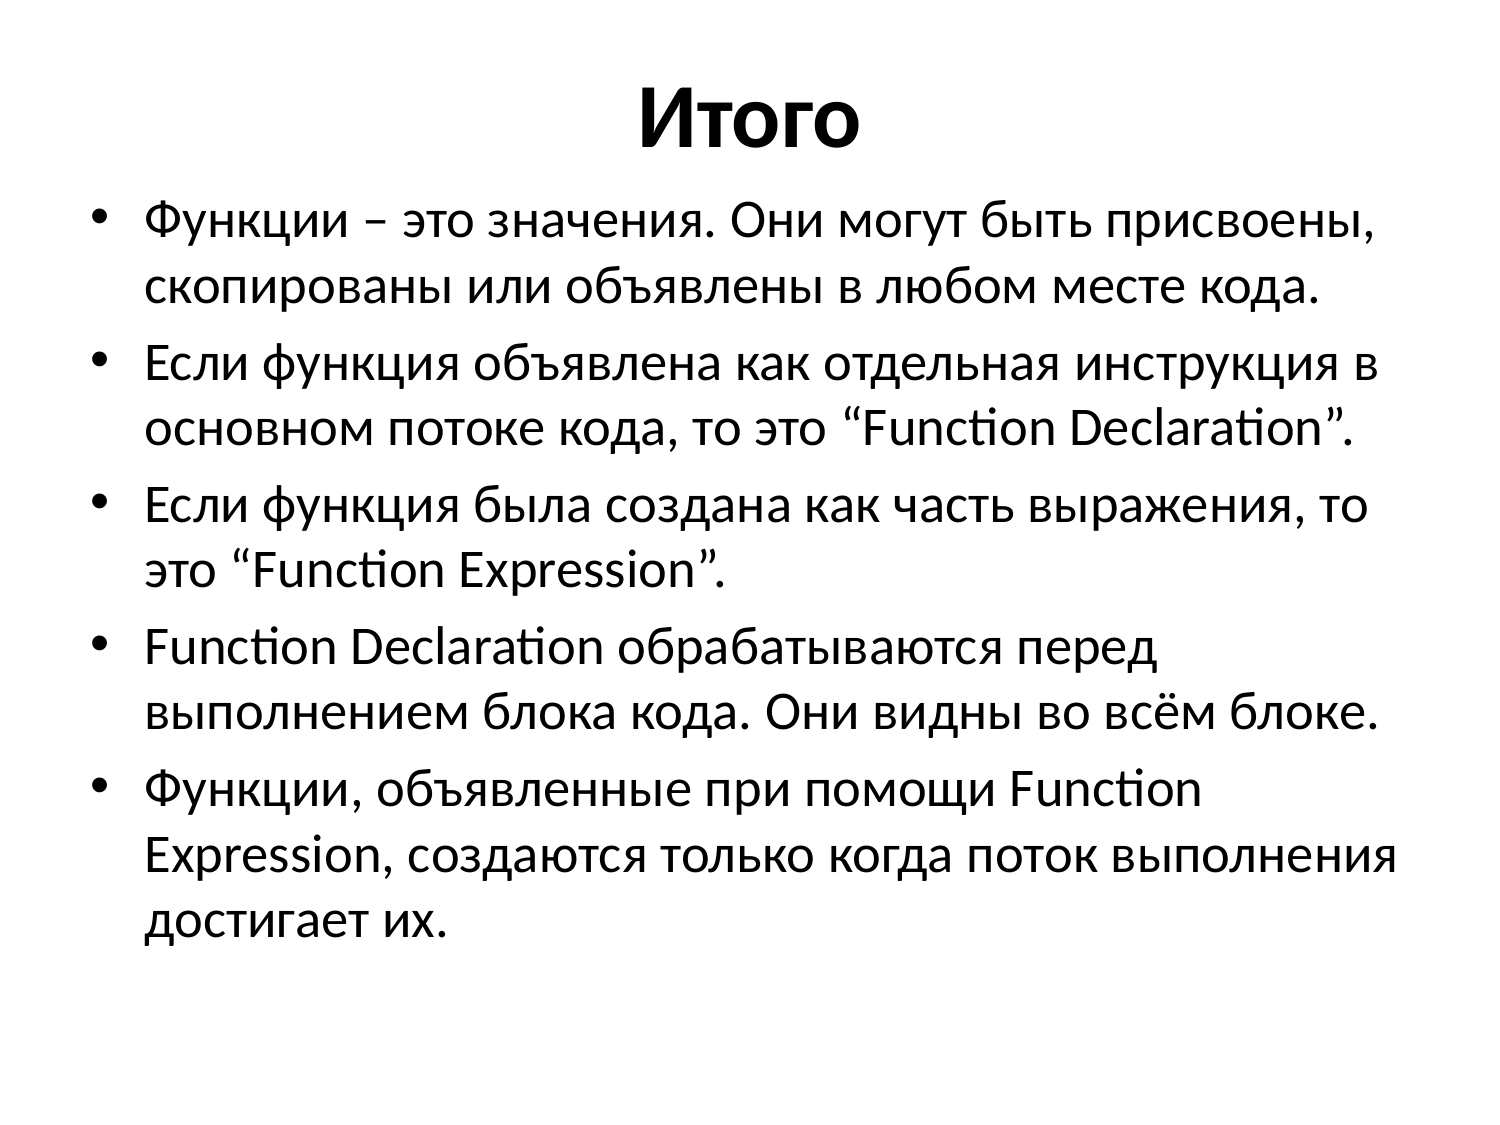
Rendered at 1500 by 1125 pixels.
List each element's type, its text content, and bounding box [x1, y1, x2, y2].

list Функции – это значения. Они могут быть присвоены, скопированы или объявлены в любом месте кода. Если функция объявлена как отдельная инструкция в основном потоке кода, то это “Function Declaration”. Если функция была создана как часть выражения, то это “Function Expression”. Function Declaration обрабатываются перед выполнением блока кода. Они видны во всём блоке. Функции, объявленные при помощи Function Expression, создаются только когда поток выполнения достигает их. [75, 175, 1425, 1090]
title Итого [75, 45, 1425, 175]
